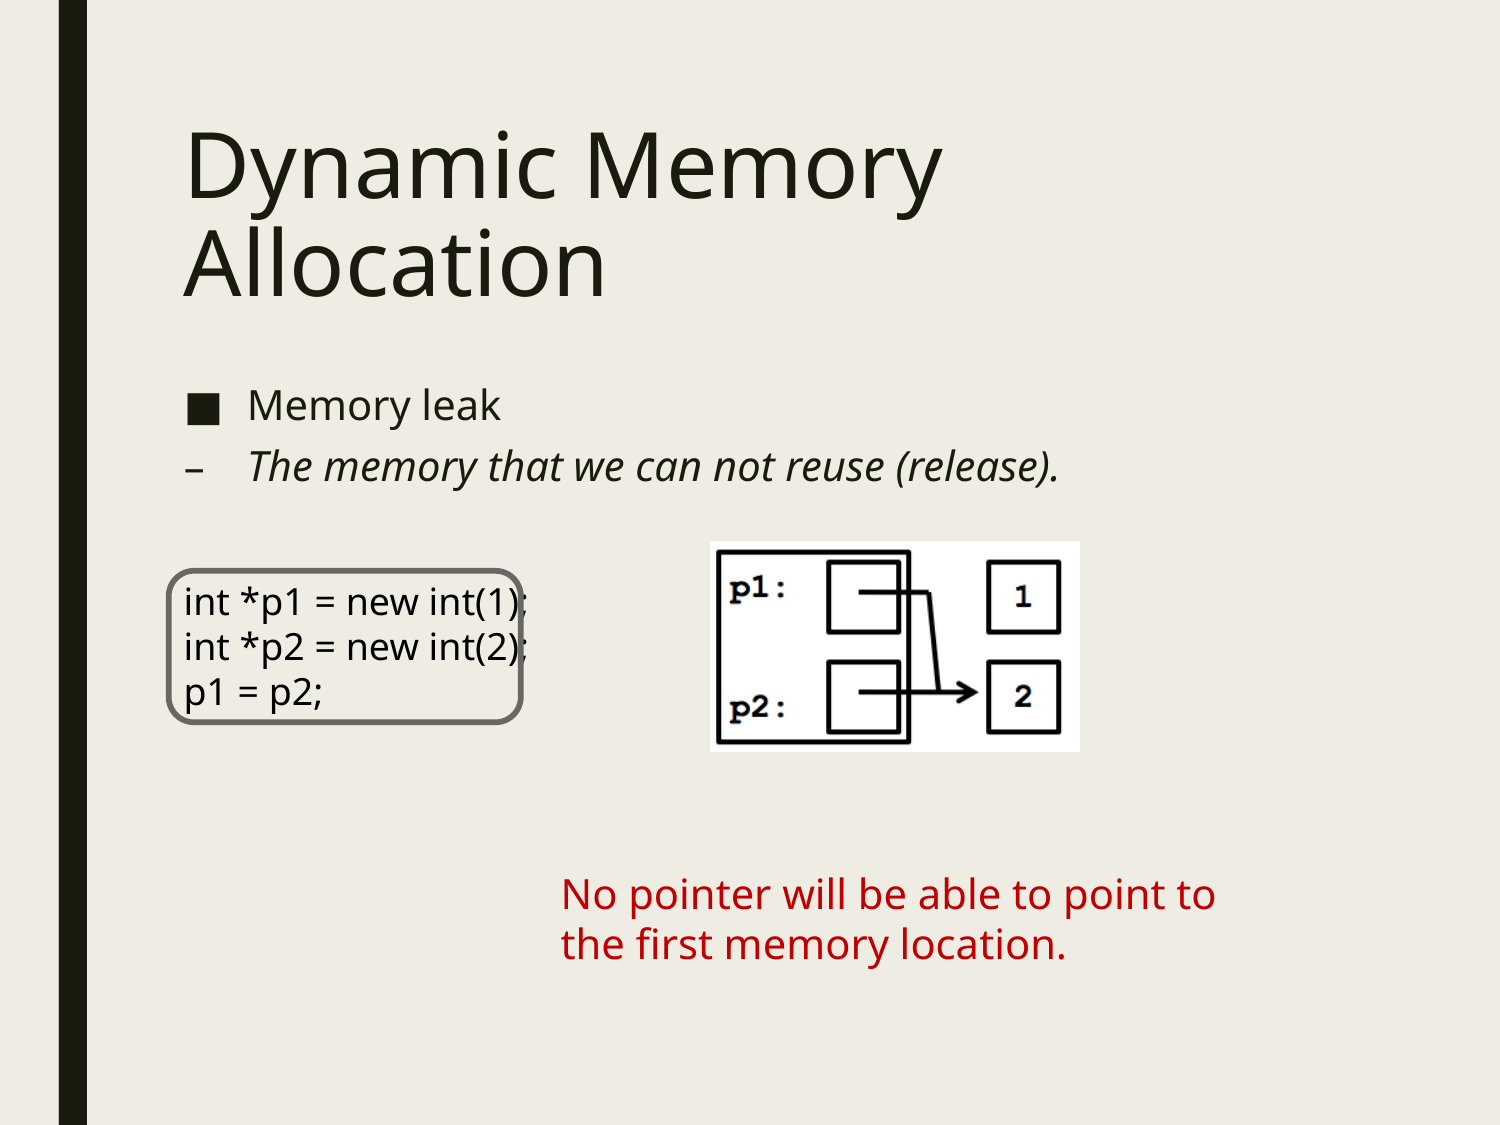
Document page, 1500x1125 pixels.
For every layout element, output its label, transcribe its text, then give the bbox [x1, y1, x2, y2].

text_box No pointer will be able to point to the first memory location. [545, 860, 1268, 976]
text_box int *p1 = new int(1); int *p2 = new int(2); p1 = p2; [509, 570, 546, 721]
title Dynamic Memory Allocation [168, 112, 1351, 357]
picture [710, 541, 1080, 753]
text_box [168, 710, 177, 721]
text_box [165, 567, 524, 726]
list Memory leak The memory that we can not reuse (release). [168, 375, 1351, 505]
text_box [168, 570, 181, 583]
